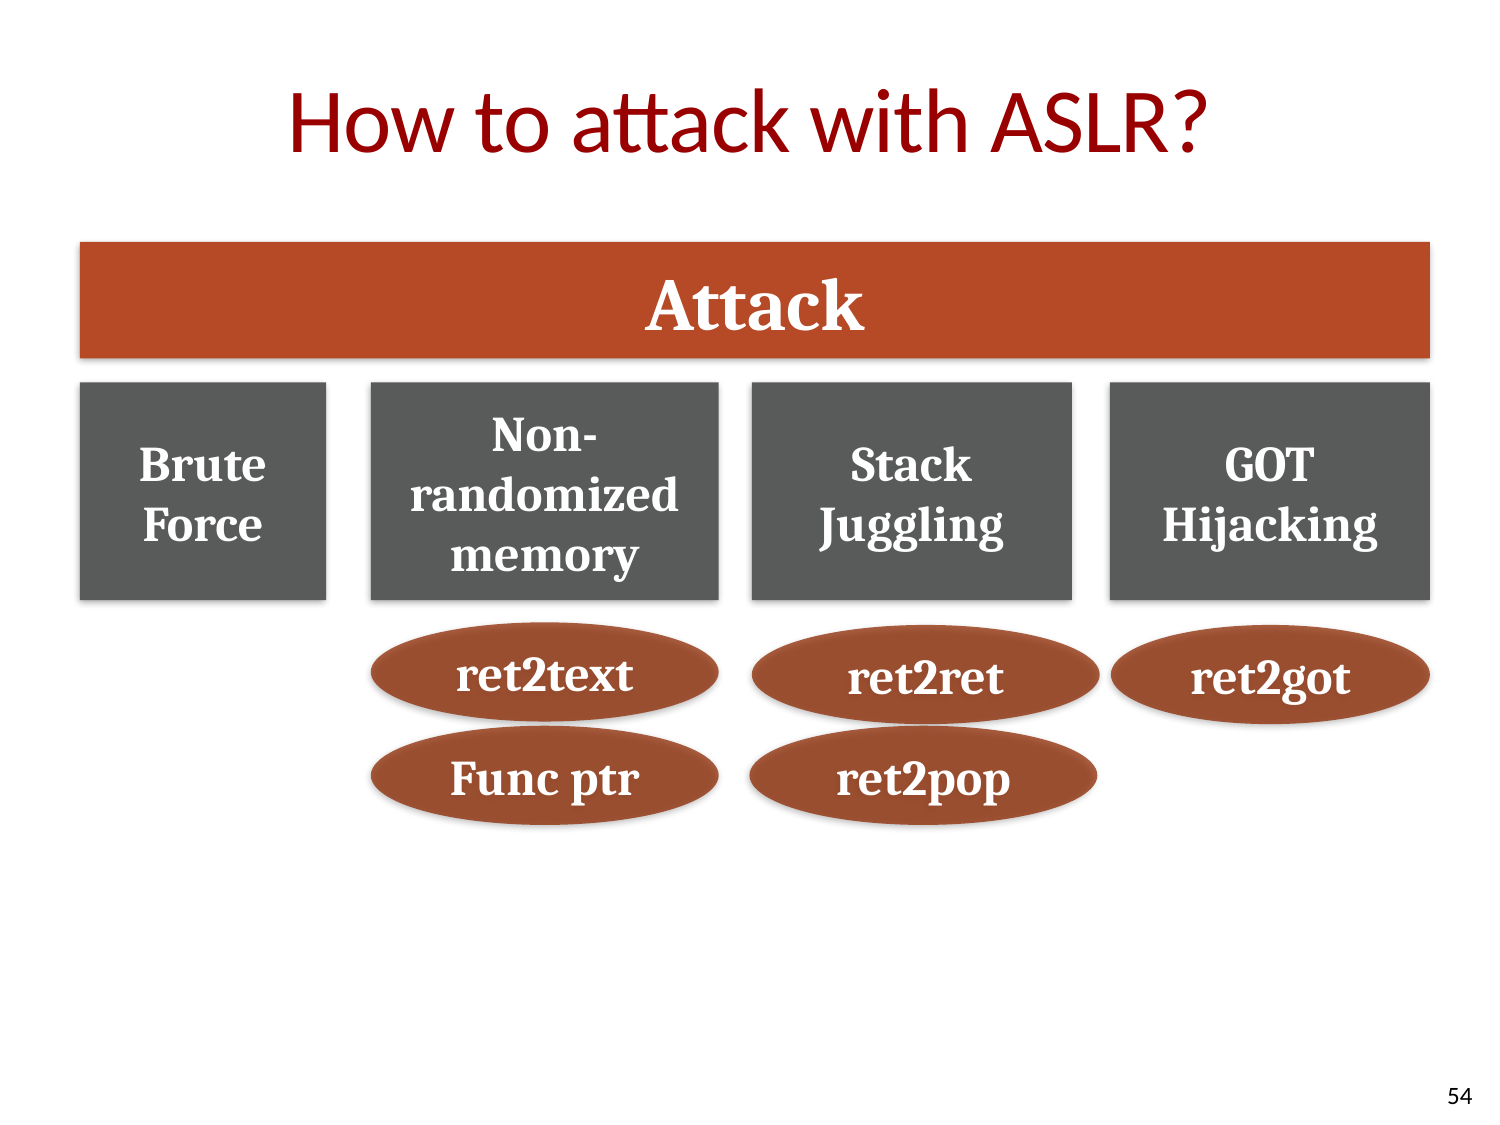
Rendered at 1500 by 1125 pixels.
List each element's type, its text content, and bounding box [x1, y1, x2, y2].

title How to attack with ASLR? [75, 43, 1425, 188]
slide_number 54 [1137, 1065, 1488, 1125]
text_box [79, 241, 1431, 826]
